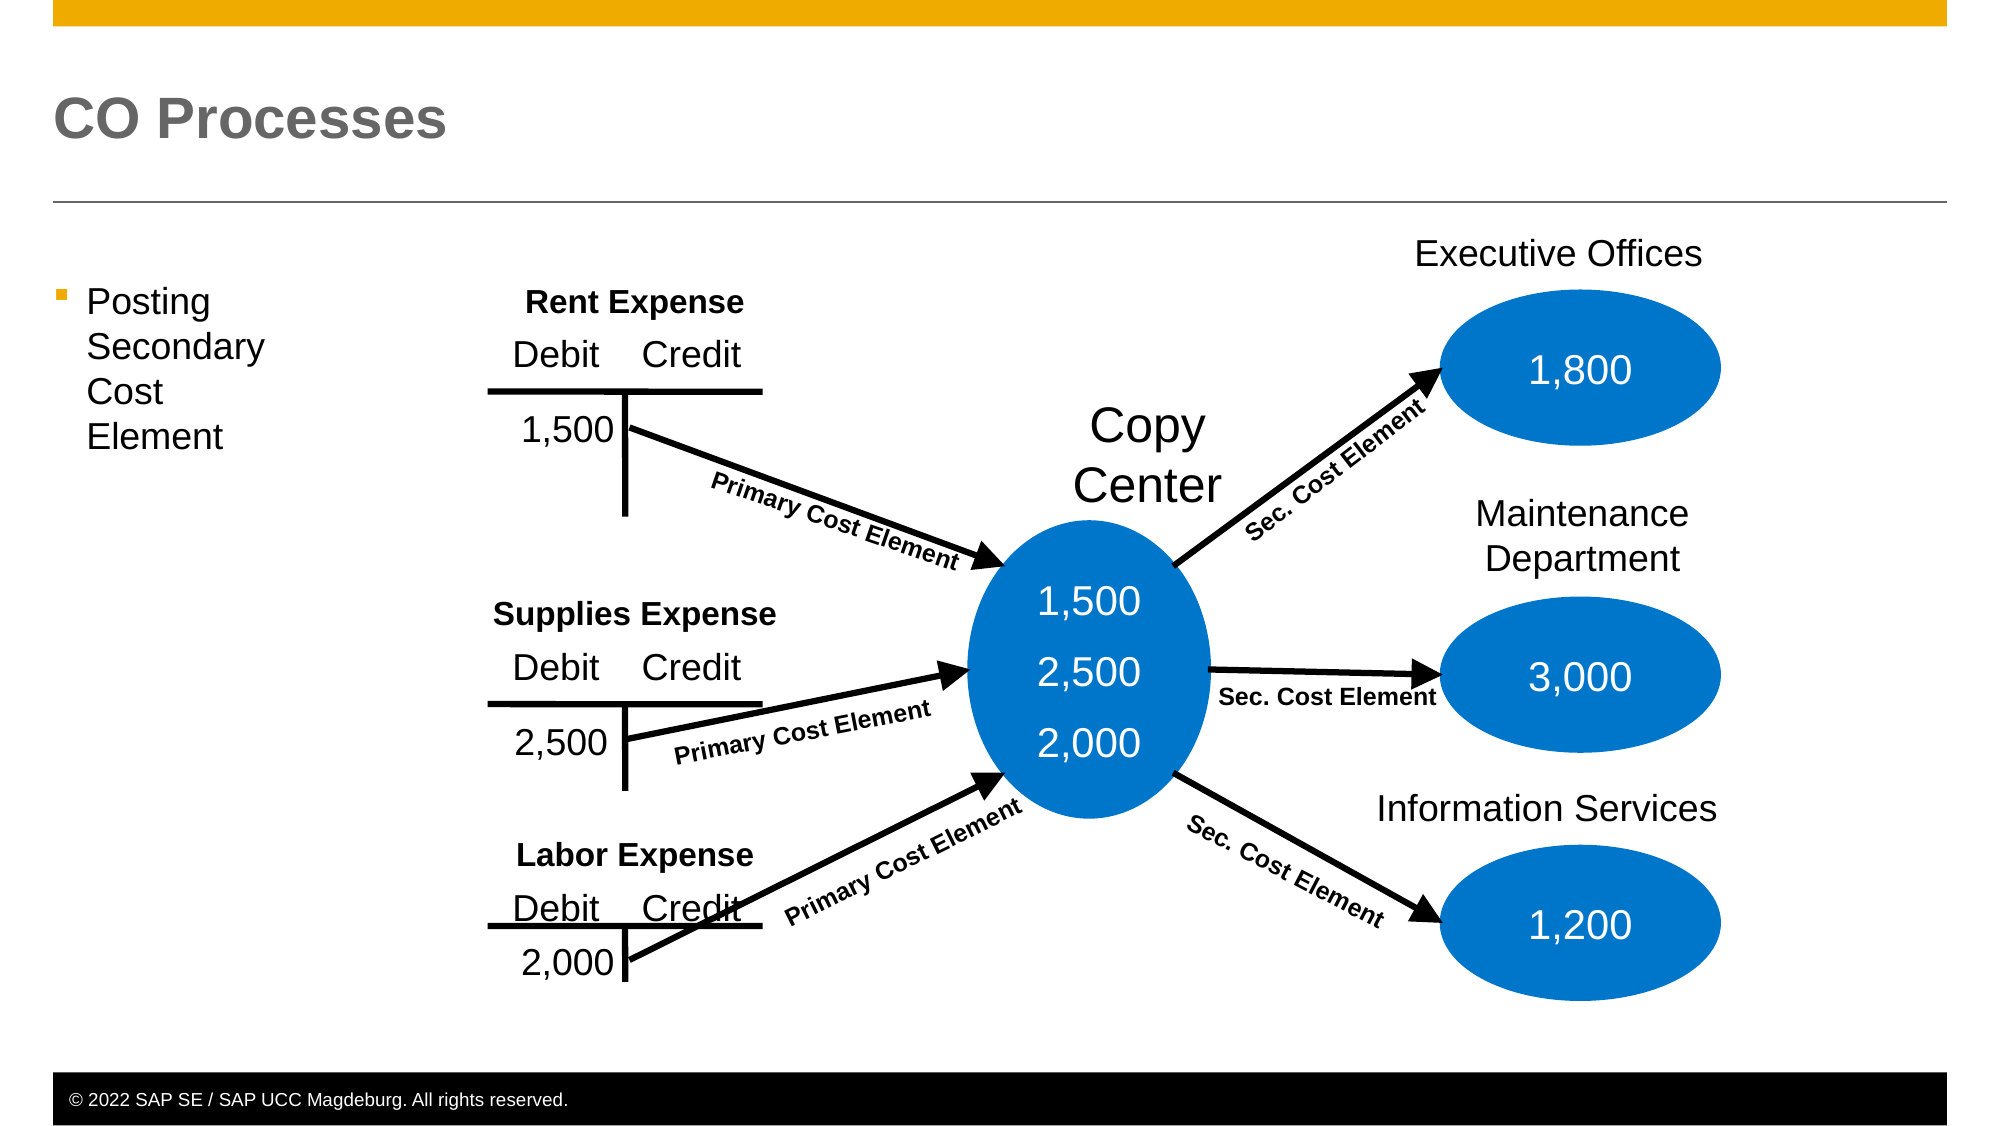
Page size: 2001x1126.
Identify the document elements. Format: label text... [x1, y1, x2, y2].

list Posting Secondary Cost Element [53, 277, 301, 998]
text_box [459, 221, 1770, 999]
title CO Processes [53, 53, 1947, 178]
